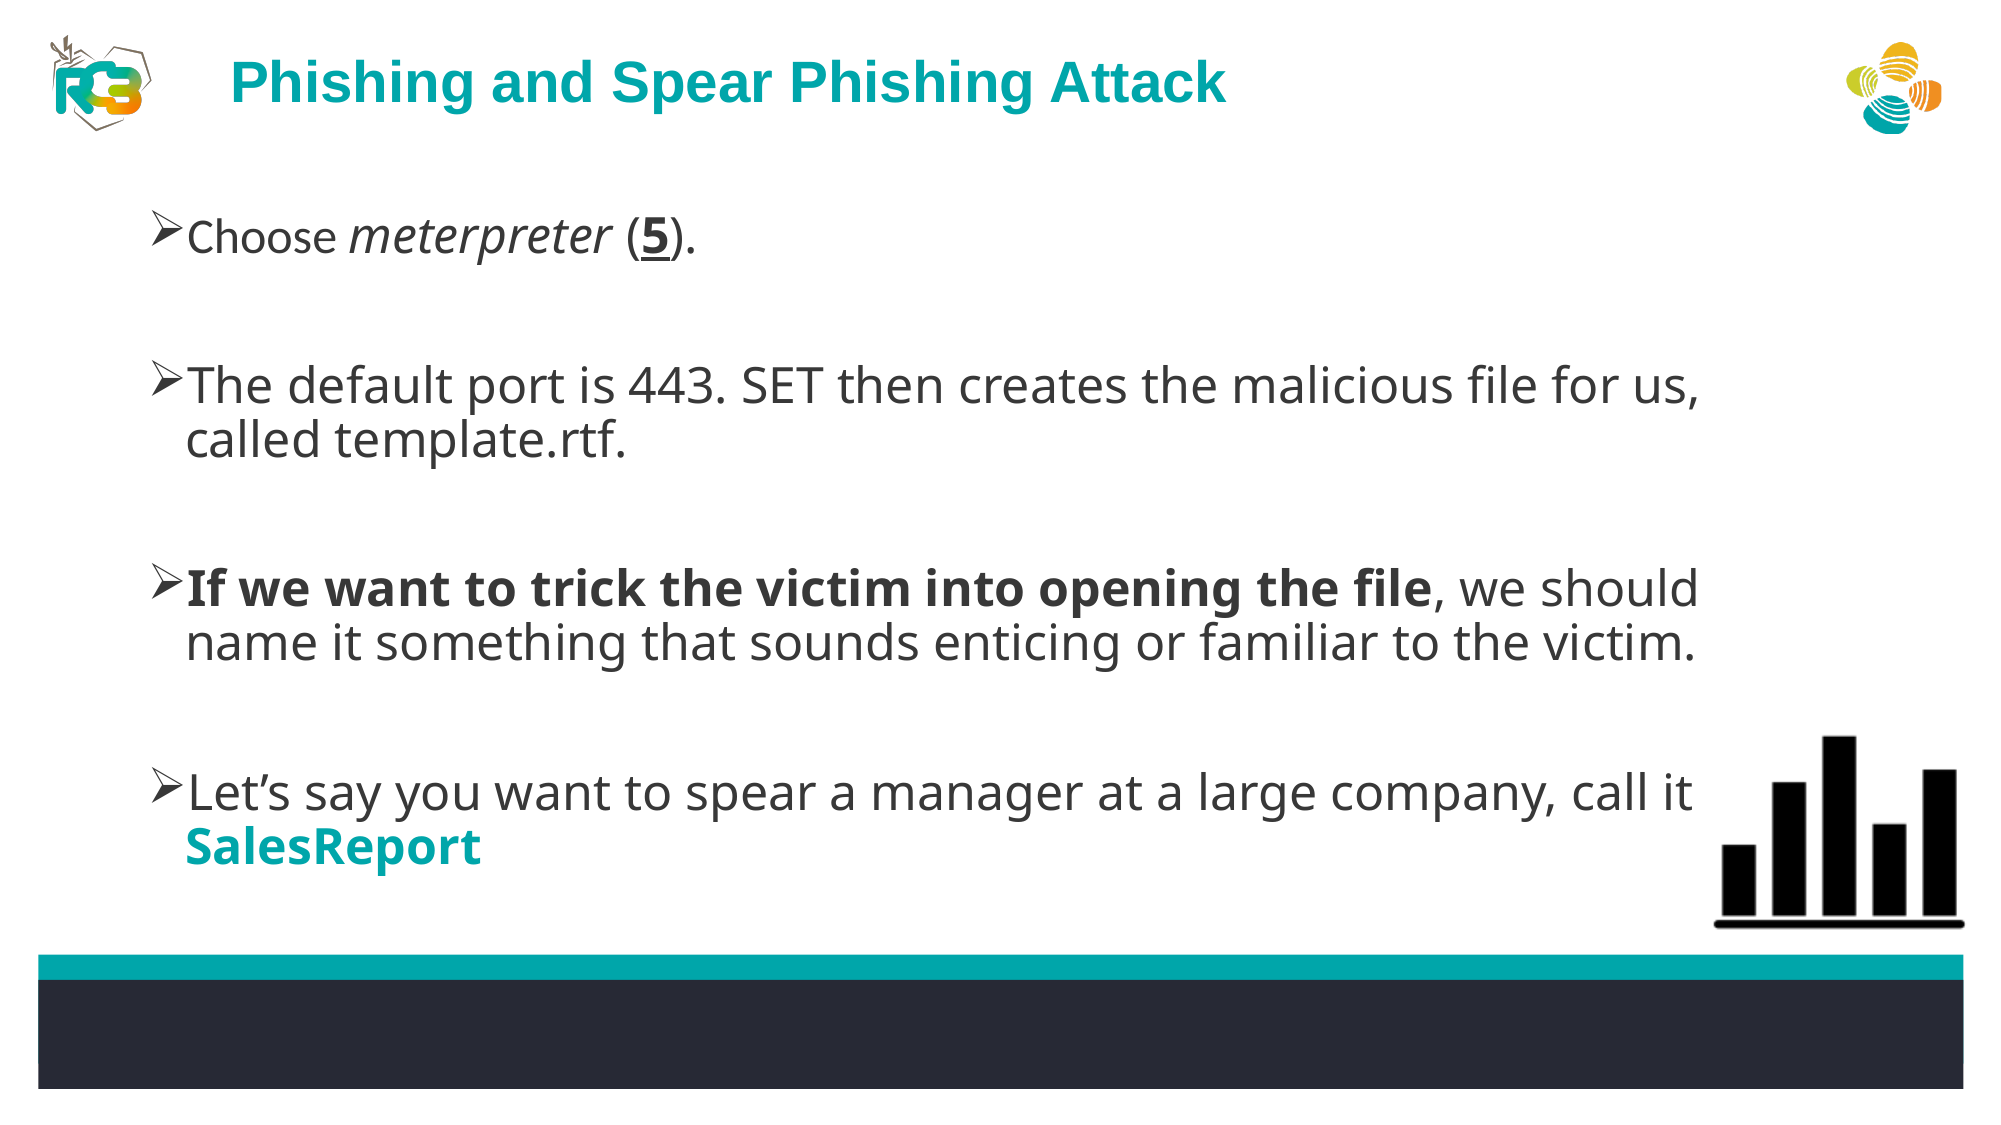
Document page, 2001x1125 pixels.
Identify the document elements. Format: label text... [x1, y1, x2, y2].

picture [50, 32, 152, 134]
list Choose meterpreter (5). The default port is 443. SET then creates the malicious file for us, called template.rtf. If we want to trick the victim into opening the file, we should name it something that sounds enticing or familiar to the victim. Let’s say you want to spear a manager at a large company, call it SalesReport [132, 203, 1820, 976]
picture [1699, 715, 1981, 948]
list Phishing and Spear Phishing Attack [215, 44, 1820, 137]
